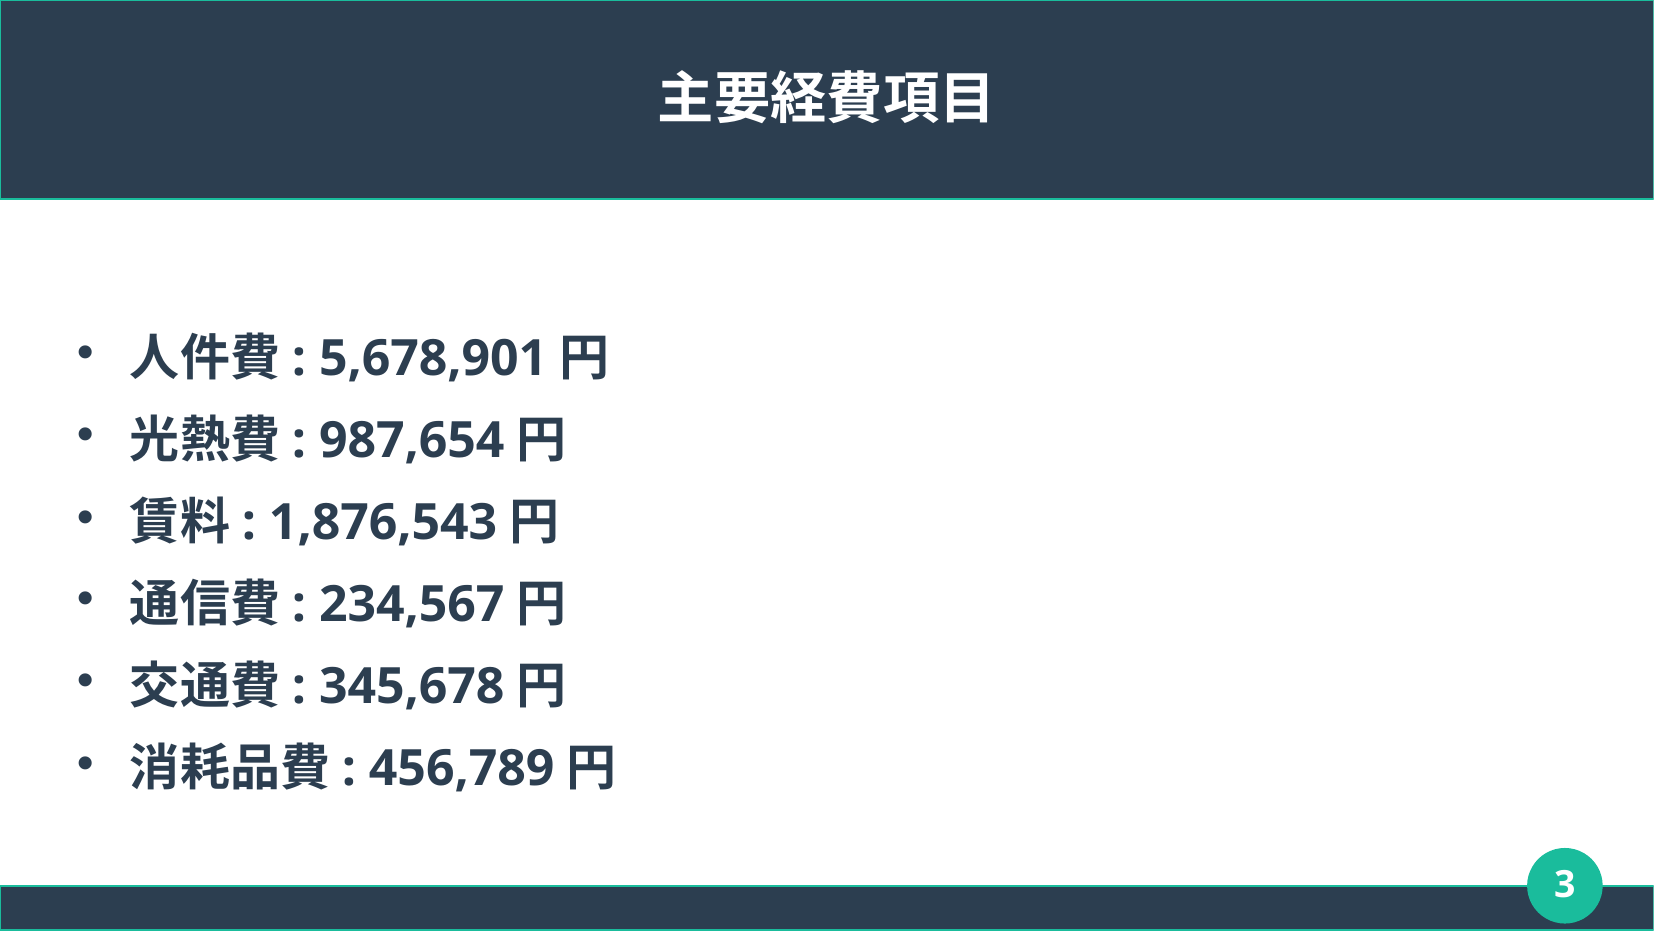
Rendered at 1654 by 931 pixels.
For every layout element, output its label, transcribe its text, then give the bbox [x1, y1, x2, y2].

slide_number 3 [1500, 843, 1630, 929]
list 人件費: 5,678,901円 光熱費: 987,654円 賃料: 1,876,543円 通信費: 234,567円 交通費: 345,678円 消耗品費: 456,789円 [59, 243, 1595, 864]
title 主要経費項目 [59, 37, 1595, 156]
